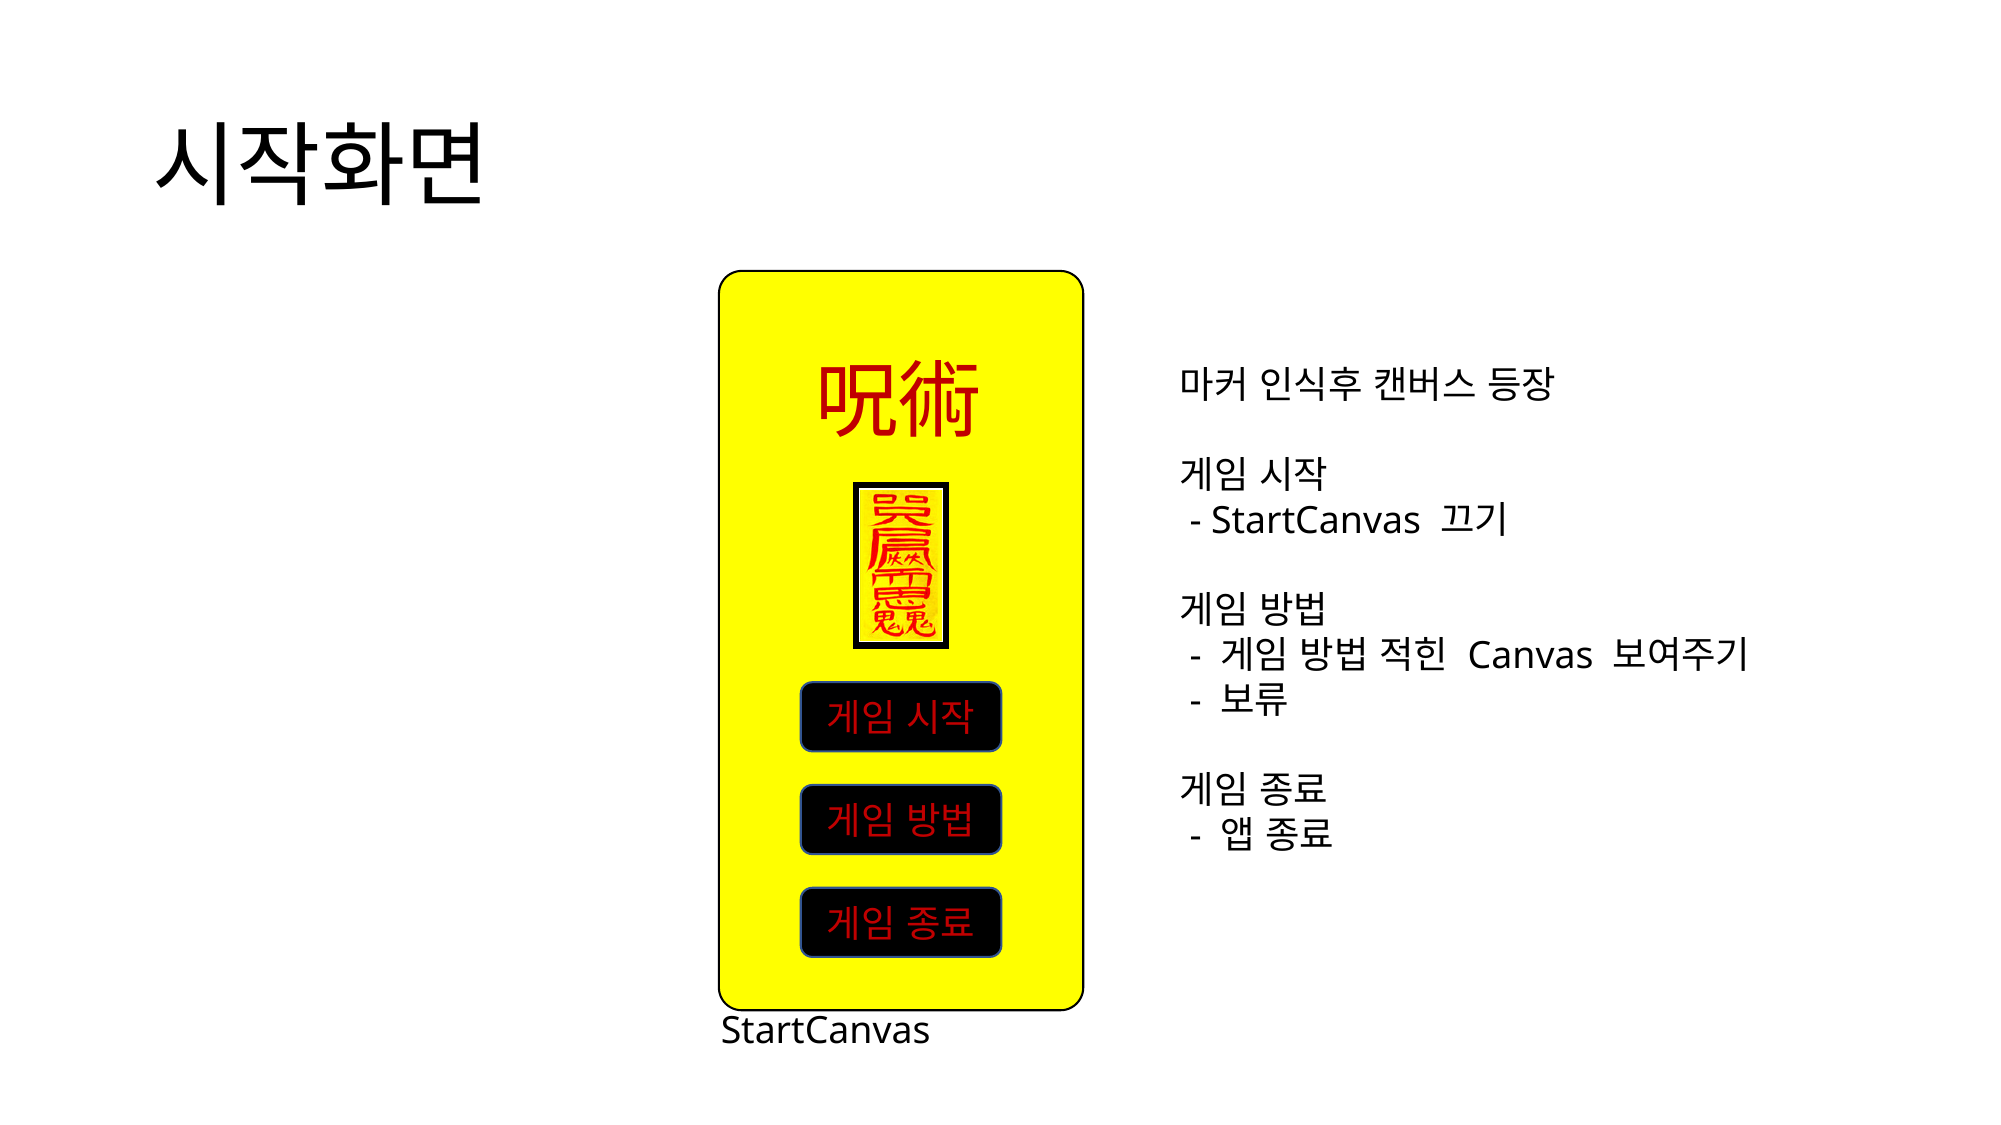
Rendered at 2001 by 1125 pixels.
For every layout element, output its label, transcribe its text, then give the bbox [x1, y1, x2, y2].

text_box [711, 270, 1863, 1059]
title 시작화면 [137, 59, 1863, 278]
